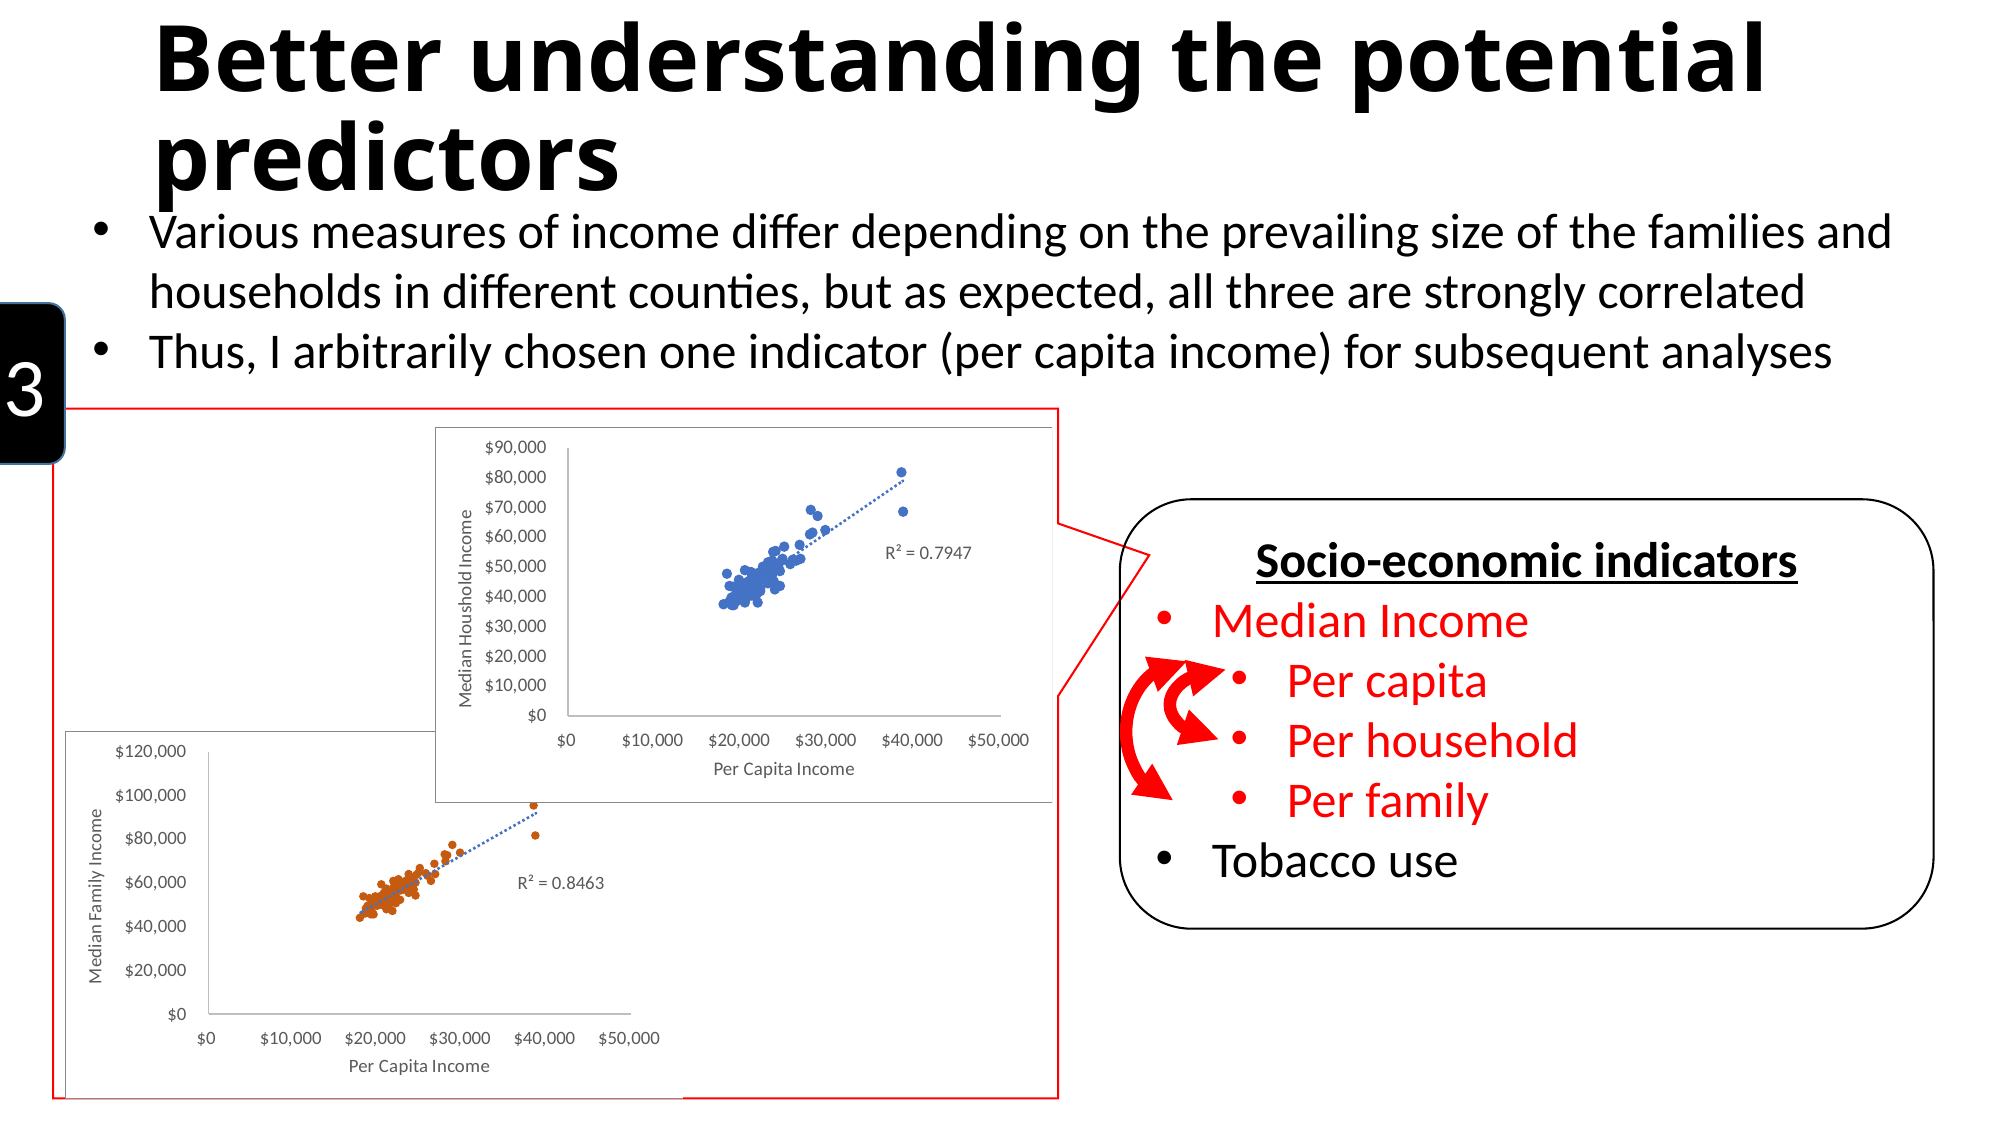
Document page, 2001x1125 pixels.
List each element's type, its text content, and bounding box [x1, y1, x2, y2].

text_box [1187, 664, 1226, 744]
picture [64, 426, 1053, 1099]
text_box [1125, 656, 1187, 802]
title Better understanding the potential predictors [137, 2, 1863, 191]
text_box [0, 295, 65, 483]
text_box [52, 407, 1123, 1100]
text_box Various measures of income differ depending on the prevailing size of the families and households in different counties, but as expected, all three are strongly correlated Thus, I arbitrarily chosen one indicator (per capita income) for subsequent analyses [77, 191, 1932, 386]
text_box Socio-economic indicators Median Income Per capita Per household Per family Tobacco use [1118, 498, 1935, 930]
